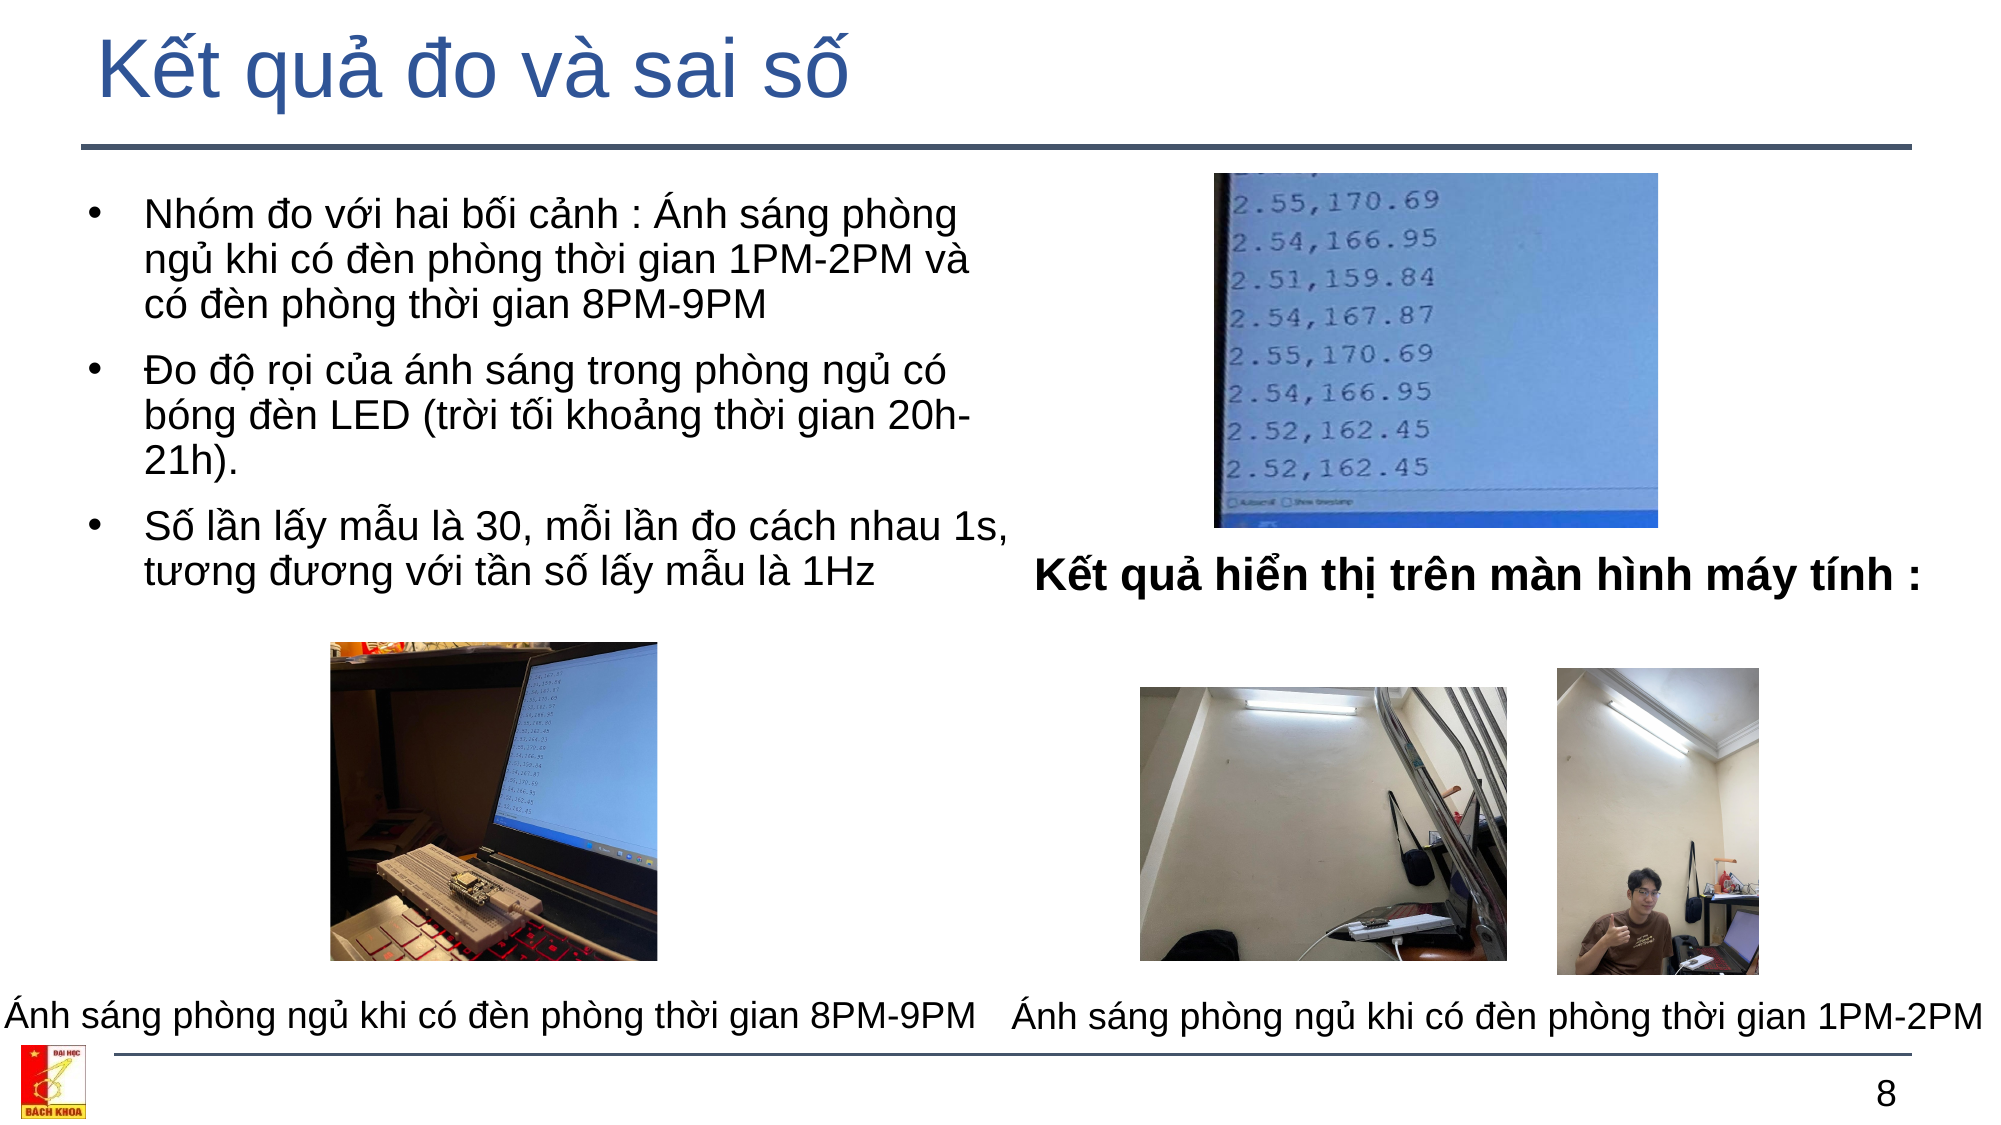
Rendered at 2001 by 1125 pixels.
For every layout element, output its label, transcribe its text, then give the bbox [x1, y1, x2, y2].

picture [1140, 686, 1507, 962]
text_box Ánh sáng phòng ngủ khi có đèn phòng thời gian 8PM-9PM [0, 983, 1000, 1044]
list Nhóm đo với hai bối cảnh : Ánh sáng phòng ngủ khi có đèn phòng thời gian 1PM-2PM và có đèn phòng thời gian 8PM-9PM Đo độ rọi của ánh sáng trong phòng ngủ có bóng đèn LED (trời tối khoảng thời gian 20h-21h). Số lần lấy mẫu là 30, mỗi lần đo cách nhau 1s, tương đương với tần số lấy mẫu là 1Hz [53, 184, 1035, 954]
text_box Ánh sáng phòng ngủ khi có đèn phòng thời gian 1PM-2PM [996, 984, 2000, 1045]
picture [21, 1045, 86, 1119]
picture [329, 641, 658, 962]
slide_number 8 [1461, 1061, 1912, 1122]
title Kết quả đo và sai số [81, 0, 1912, 140]
picture [1212, 172, 1659, 528]
picture [1557, 668, 1759, 976]
text_box Kết quả hiển thị trên màn hình máy tính : [1012, 536, 1945, 707]
